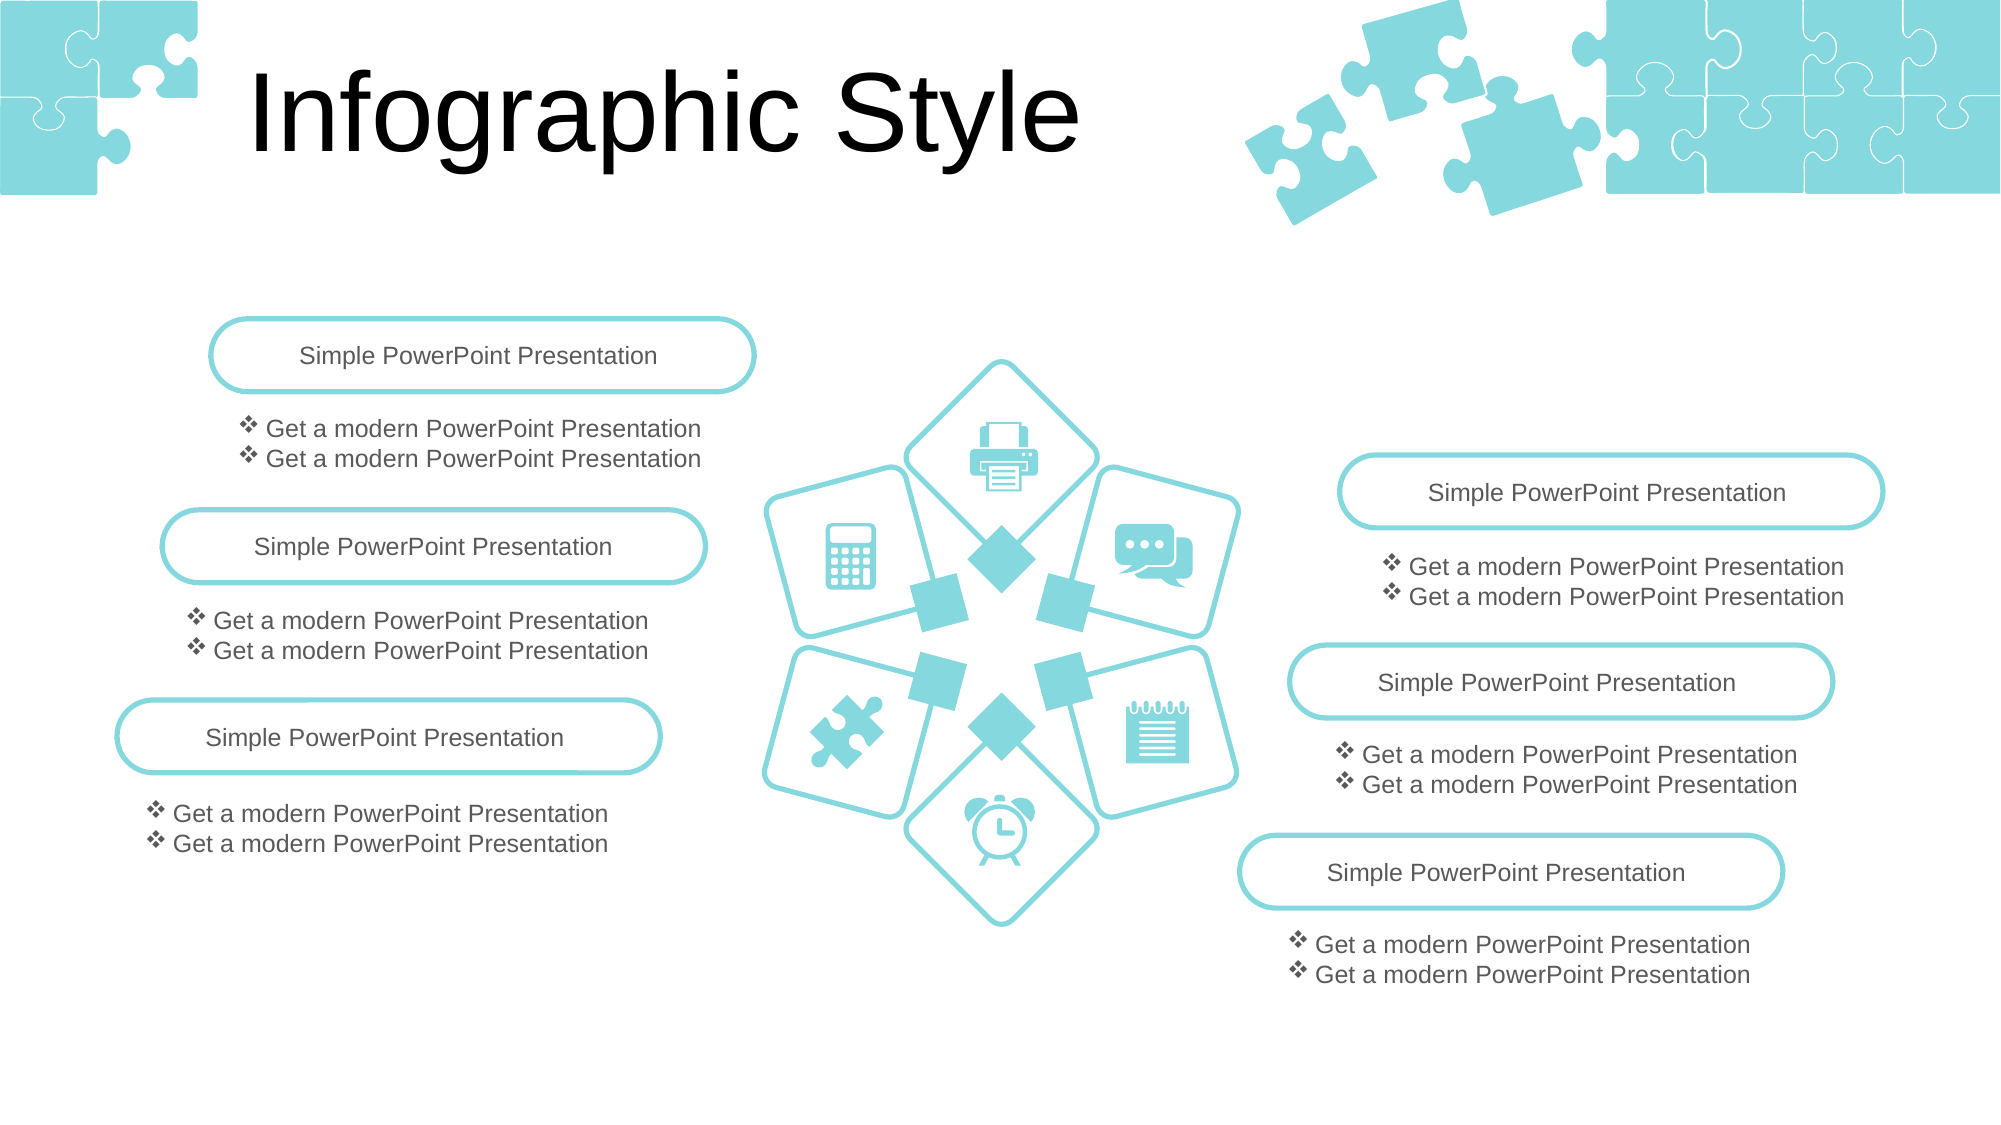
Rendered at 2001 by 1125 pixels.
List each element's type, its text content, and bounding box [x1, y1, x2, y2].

text_box [161, 508, 707, 584]
text_box Get a modern PowerPoint Presentation Get a modern PowerPoint Presentation [1319, 731, 1837, 807]
text_box Get a modern PowerPoint Presentation Get a modern PowerPoint Presentation [1272, 920, 1790, 996]
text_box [1033, 492, 1230, 637]
text_box Simple PowerPoint Presentation [1309, 658, 1813, 704]
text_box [1031, 647, 1228, 792]
text_box Get a modern PowerPoint Presentation Get a modern PowerPoint Presentation [222, 404, 740, 480]
text_box Get a modern PowerPoint Presentation Get a modern PowerPoint Presentation [170, 597, 688, 673]
text_box Simple PowerPoint Presentation [1258, 848, 1762, 894]
text_box [1238, 834, 1784, 910]
text_box Get a modern PowerPoint Presentation Get a modern PowerPoint Presentation [130, 789, 648, 865]
text_box Simple PowerPoint Presentation [187, 523, 687, 569]
text_box [209, 317, 756, 393]
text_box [773, 647, 970, 792]
text_box [115, 698, 662, 774]
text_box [903, 410, 1100, 555]
text_box Get a modern PowerPoint Presentation Get a modern PowerPoint Presentation [1366, 542, 1883, 618]
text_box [903, 730, 1100, 876]
text_box Simple PowerPoint Presentation [1359, 468, 1863, 514]
text_box Simple PowerPoint Presentation [139, 713, 638, 759]
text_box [775, 492, 972, 637]
text_box [1288, 644, 1834, 720]
text_box [1338, 453, 1885, 529]
list Infographic Style [231, 55, 1952, 175]
text_box Simple PowerPoint Presentation [233, 332, 732, 377]
